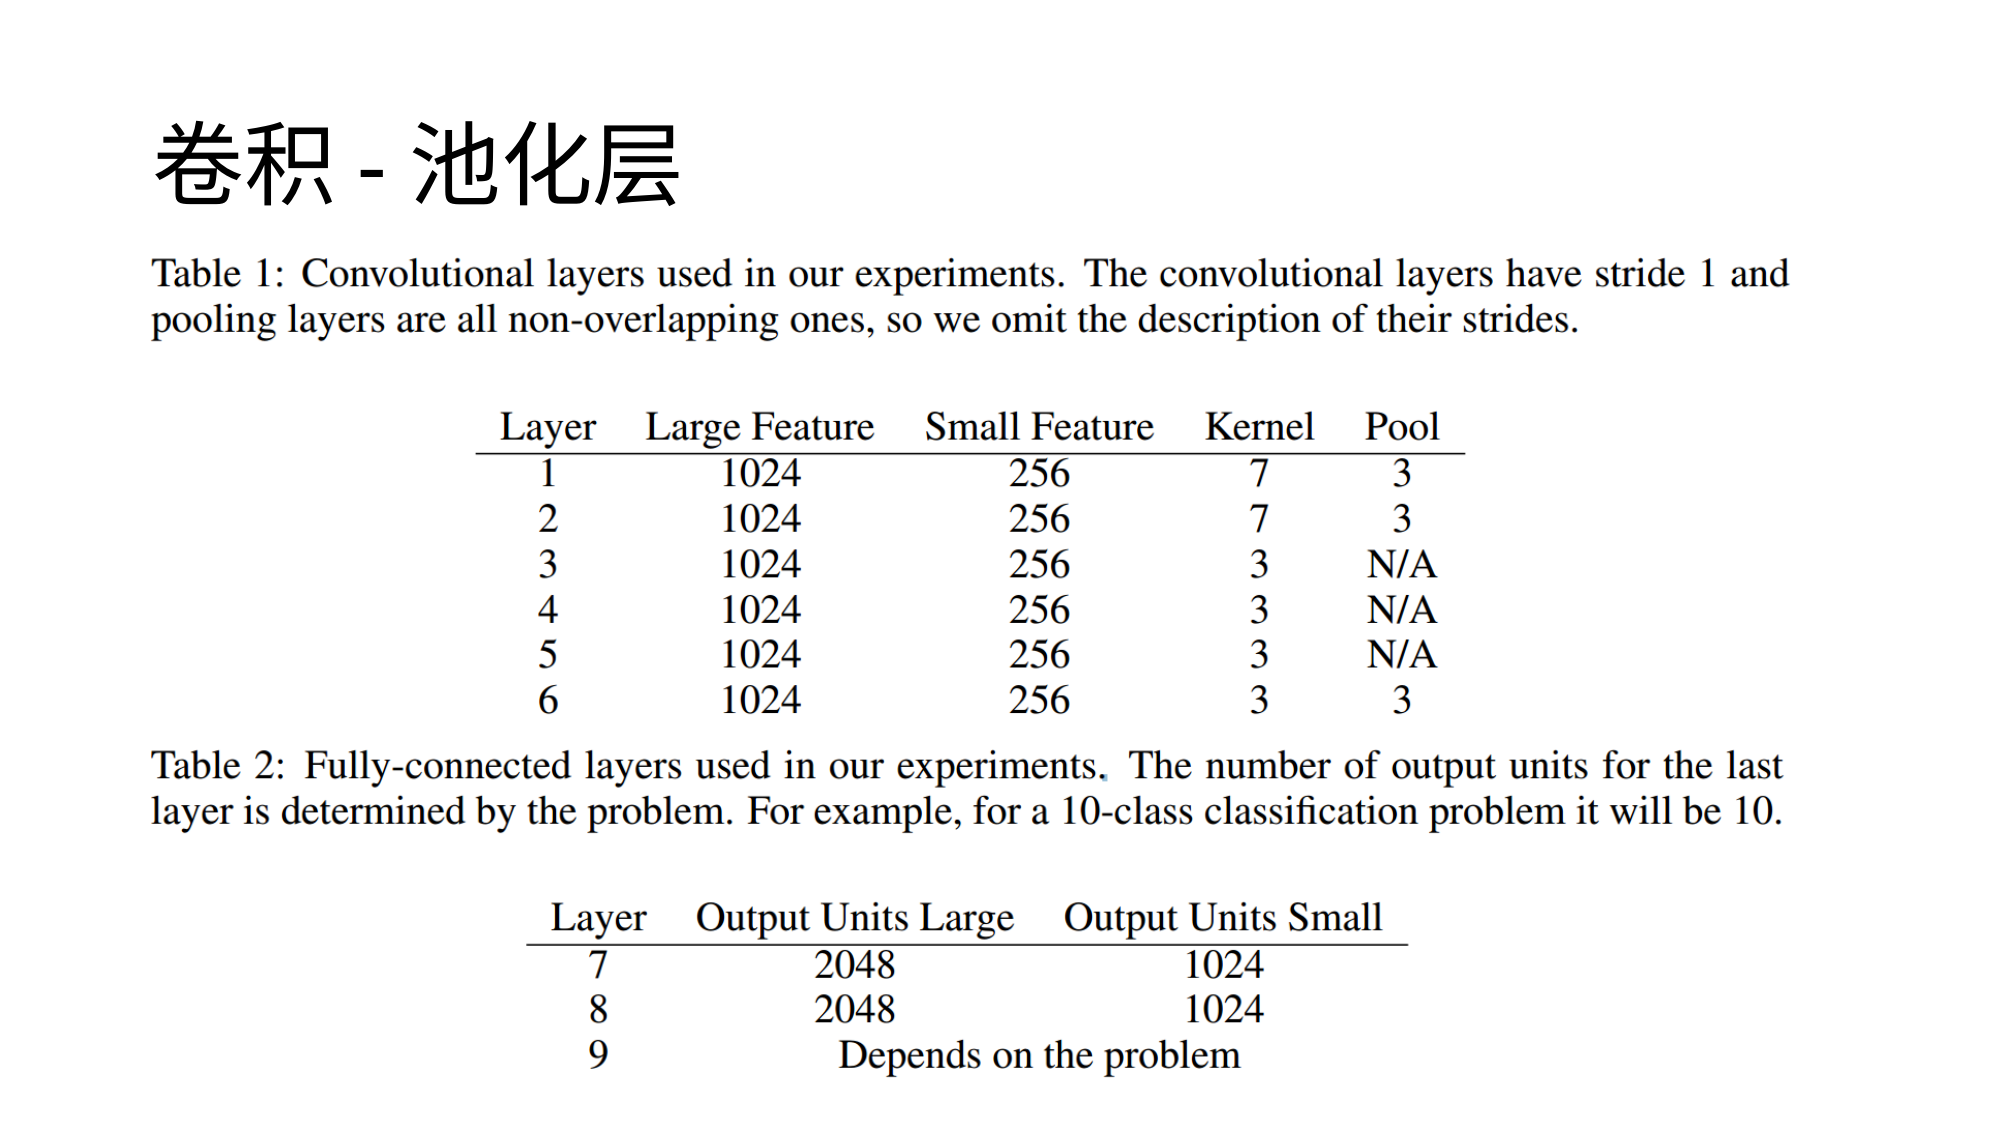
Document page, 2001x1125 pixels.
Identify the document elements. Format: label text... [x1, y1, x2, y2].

title 卷积-池化层 [137, 59, 1863, 278]
picture [145, 249, 1799, 1104]
